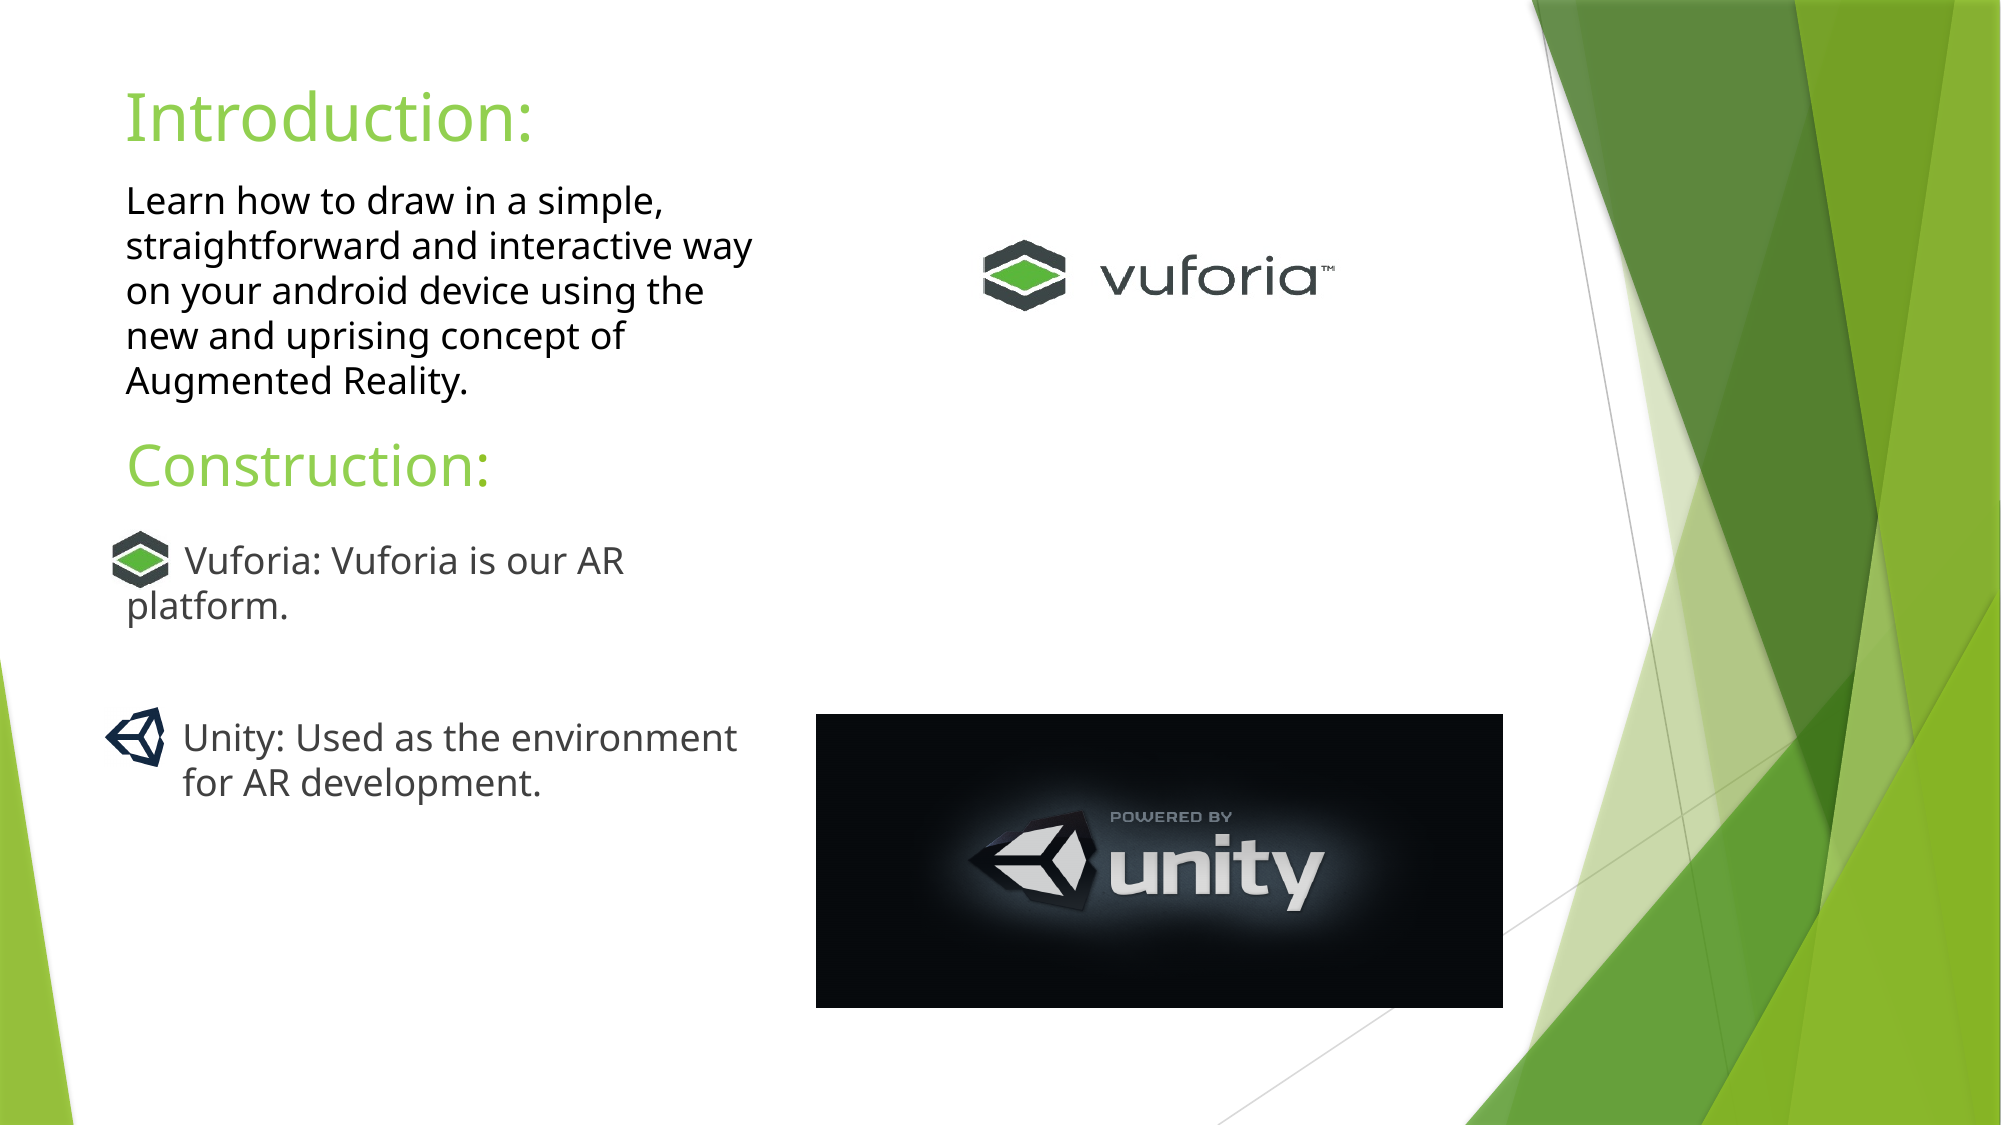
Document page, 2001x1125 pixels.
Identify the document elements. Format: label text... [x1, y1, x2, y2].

text_box Introduction: [110, 67, 798, 163]
picture [815, 714, 1504, 1009]
picture [110, 528, 172, 591]
picture [104, 706, 166, 768]
list Vuforia: Vuforia is our AR platform. Unity: Used as the environment for AR development. [111, 529, 798, 1013]
picture [815, 127, 1504, 423]
text_box Learn how to draw in a simple, straightforward and interactive way on your android device using the new and uprising concept of Augmented Reality. [110, 169, 798, 410]
title Construction: [111, 421, 798, 506]
